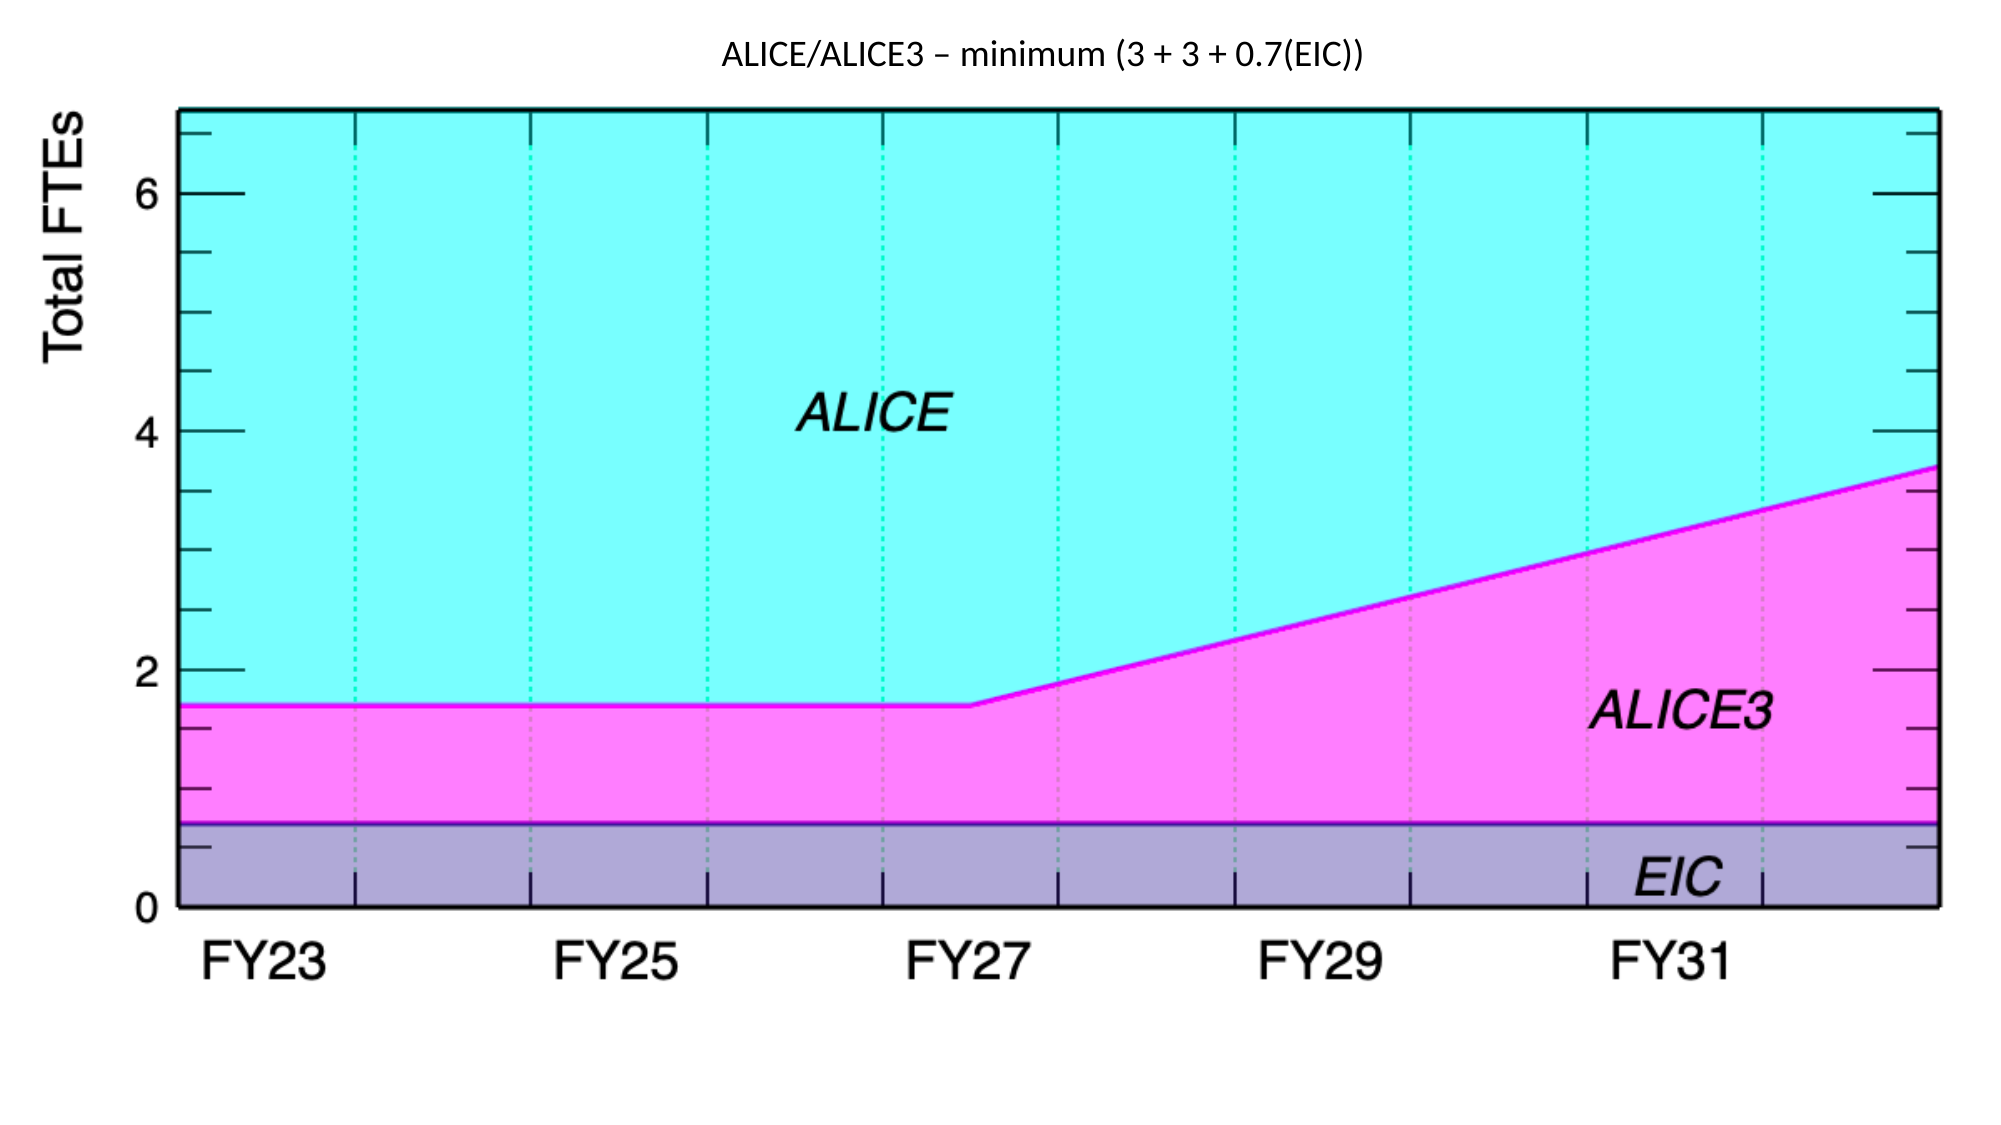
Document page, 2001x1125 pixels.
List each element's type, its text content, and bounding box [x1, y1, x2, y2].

text_box ALICE/ALICE3 – minimum (3 + 3 + 0.7(EIC)) [706, 21, 1380, 82]
picture [0, 82, 2000, 1043]
